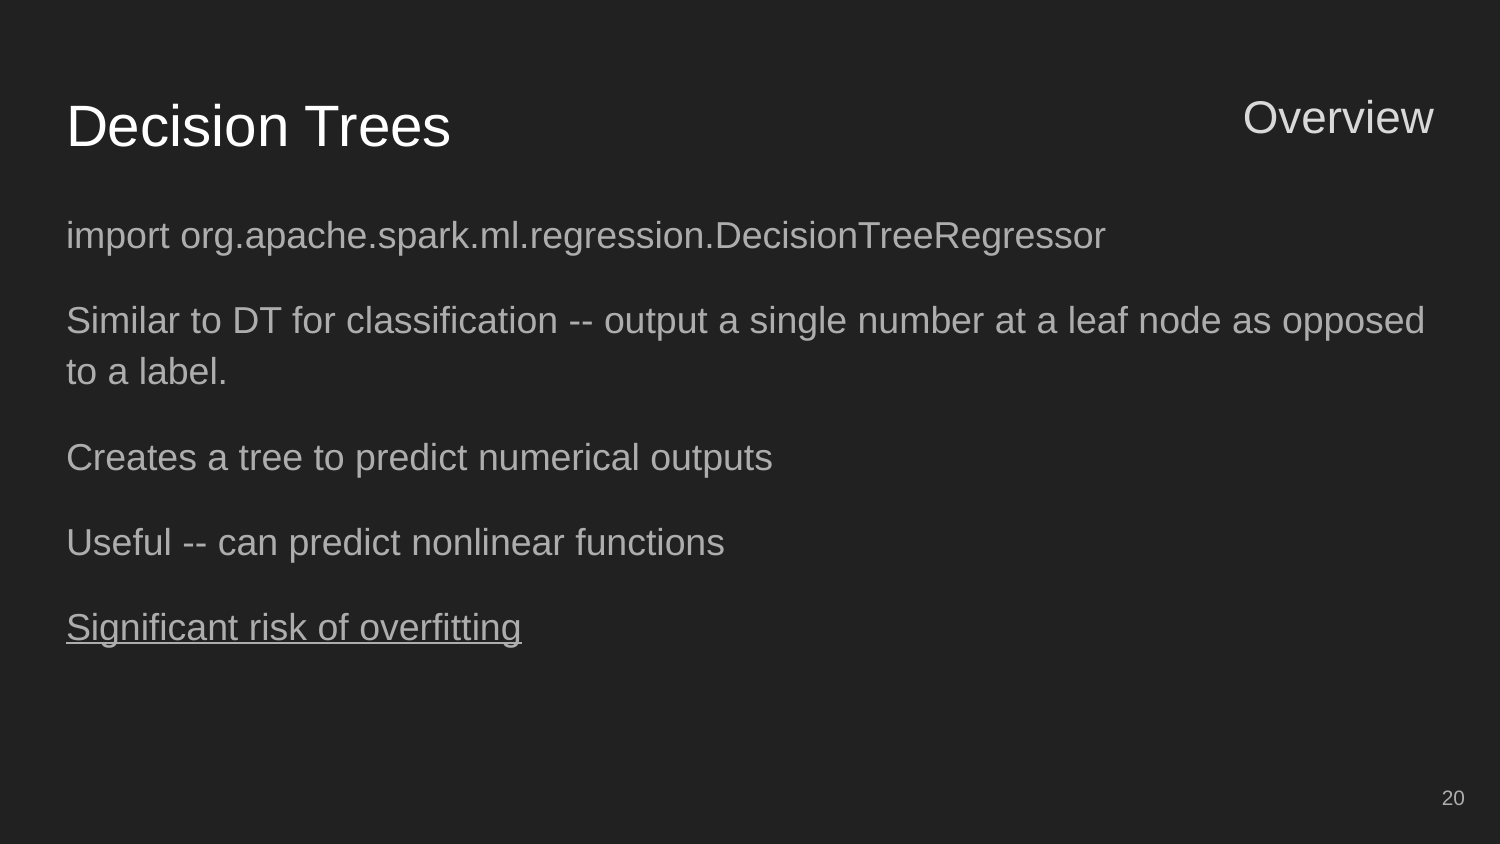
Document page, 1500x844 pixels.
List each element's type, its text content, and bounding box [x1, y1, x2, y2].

text_box Overview [839, 72, 1449, 167]
title Decision Trees [51, 72, 750, 167]
list import org.apache.spark.ml.regression.DecisionTreeRegressor Similar to DT for classification -- output a single number at a leaf node as opposed to a label. Creates a tree to predict numerical outputs Useful -- can predict nonlinear functions Significant risk of overfitting [51, 189, 1449, 750]
slide_number 20 [1389, 764, 1480, 830]
